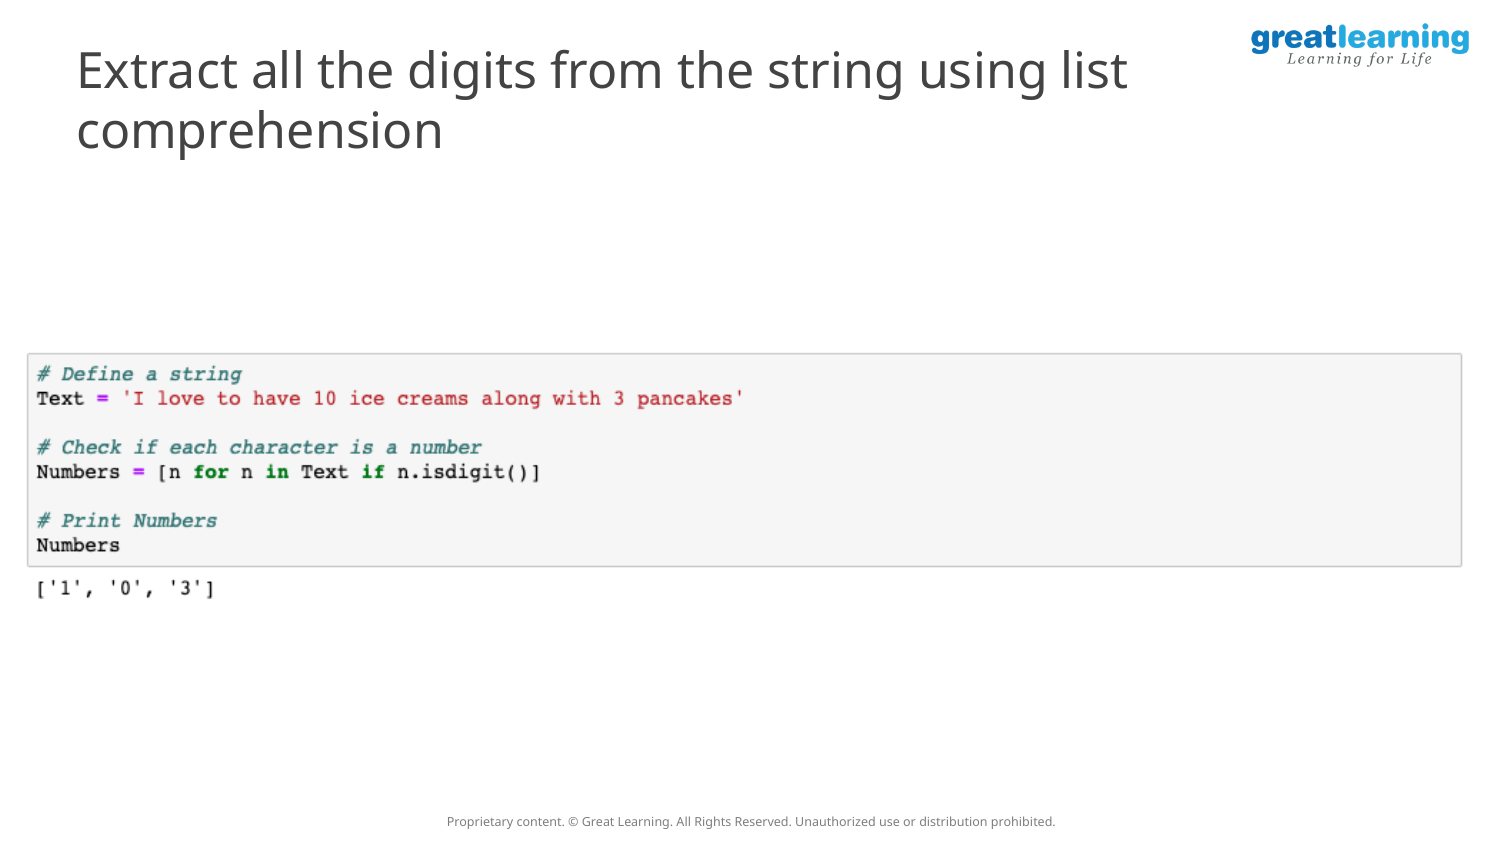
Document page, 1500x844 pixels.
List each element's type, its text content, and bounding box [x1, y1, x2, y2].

picture [20, 346, 1471, 612]
picture [1335, 23, 1469, 67]
text_box Extract all the digits from the string using list comprehension [61, 23, 1335, 110]
